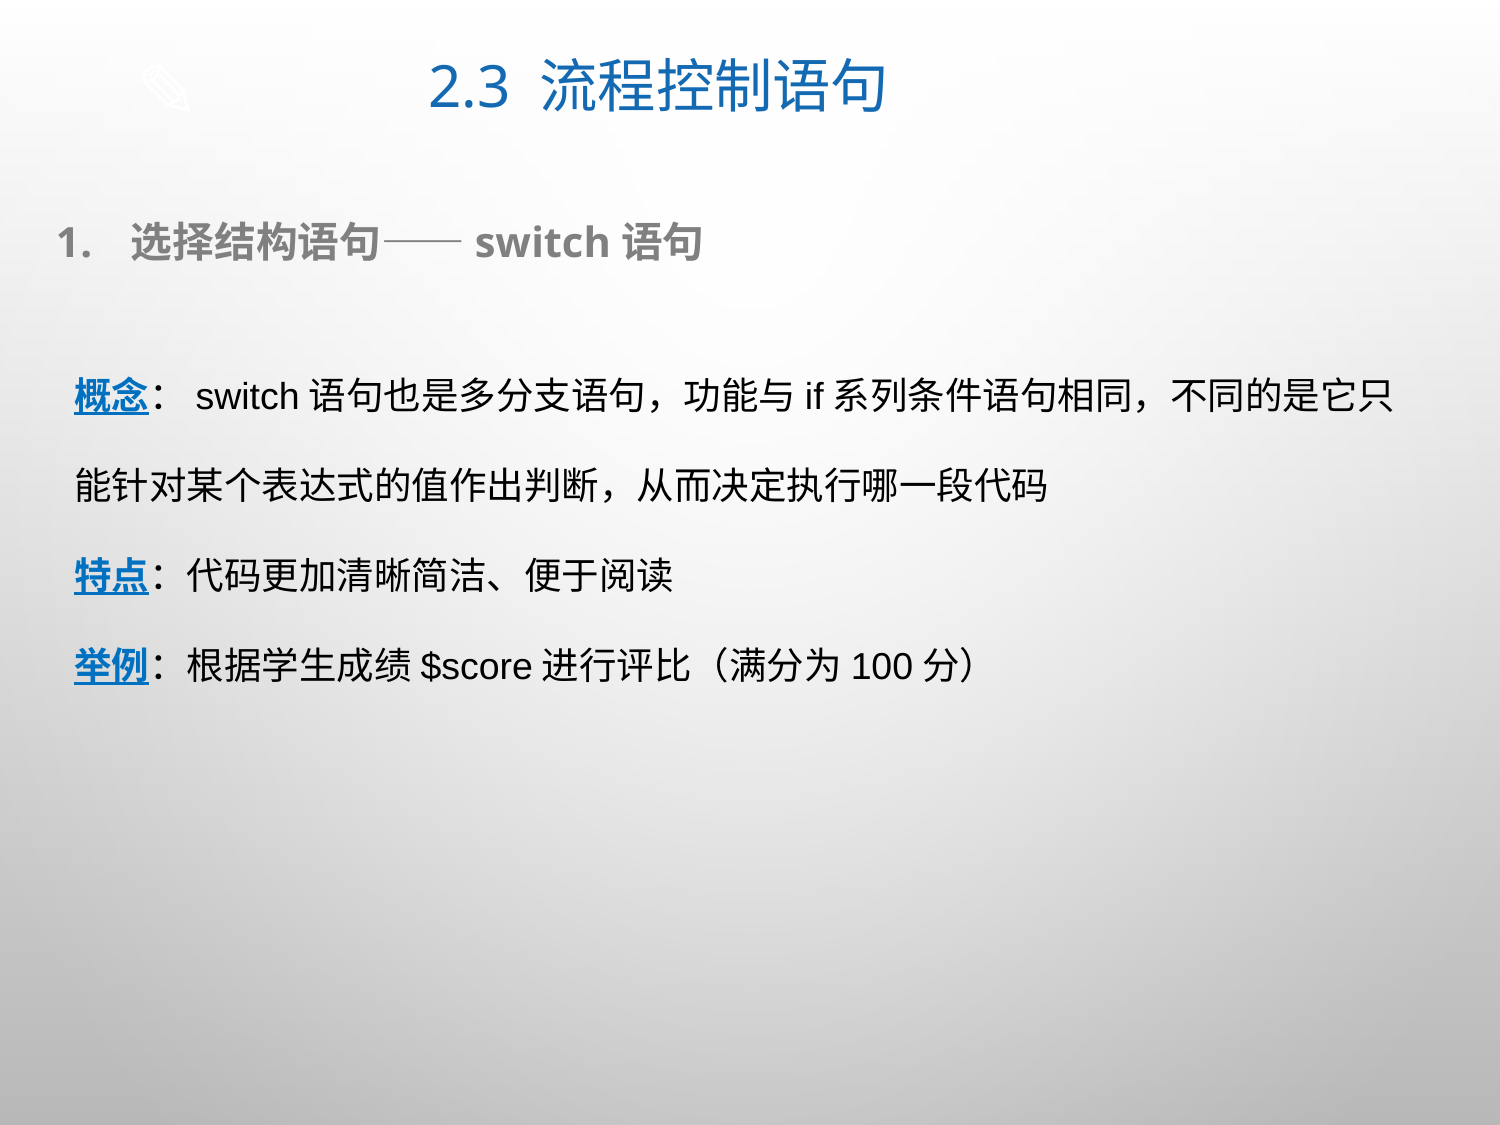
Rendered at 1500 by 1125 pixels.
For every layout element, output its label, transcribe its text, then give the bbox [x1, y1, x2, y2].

title 2.3 流程控制语句 [271, 25, 1046, 153]
text_box 选择结构语句——switch语句 [41, 208, 1424, 274]
picture [0, 1, 1500, 1125]
text_box 概念：switch语句也是多分支语句，功能与if系列条件语句相同，不同的是它只能针对某个表达式的值作出判断，从而决定执行哪一段代码 特点：代码更加清晰简洁、便于阅读 举例：根据学生成绩$score进行评比（满分为100分） [59, 319, 1438, 695]
